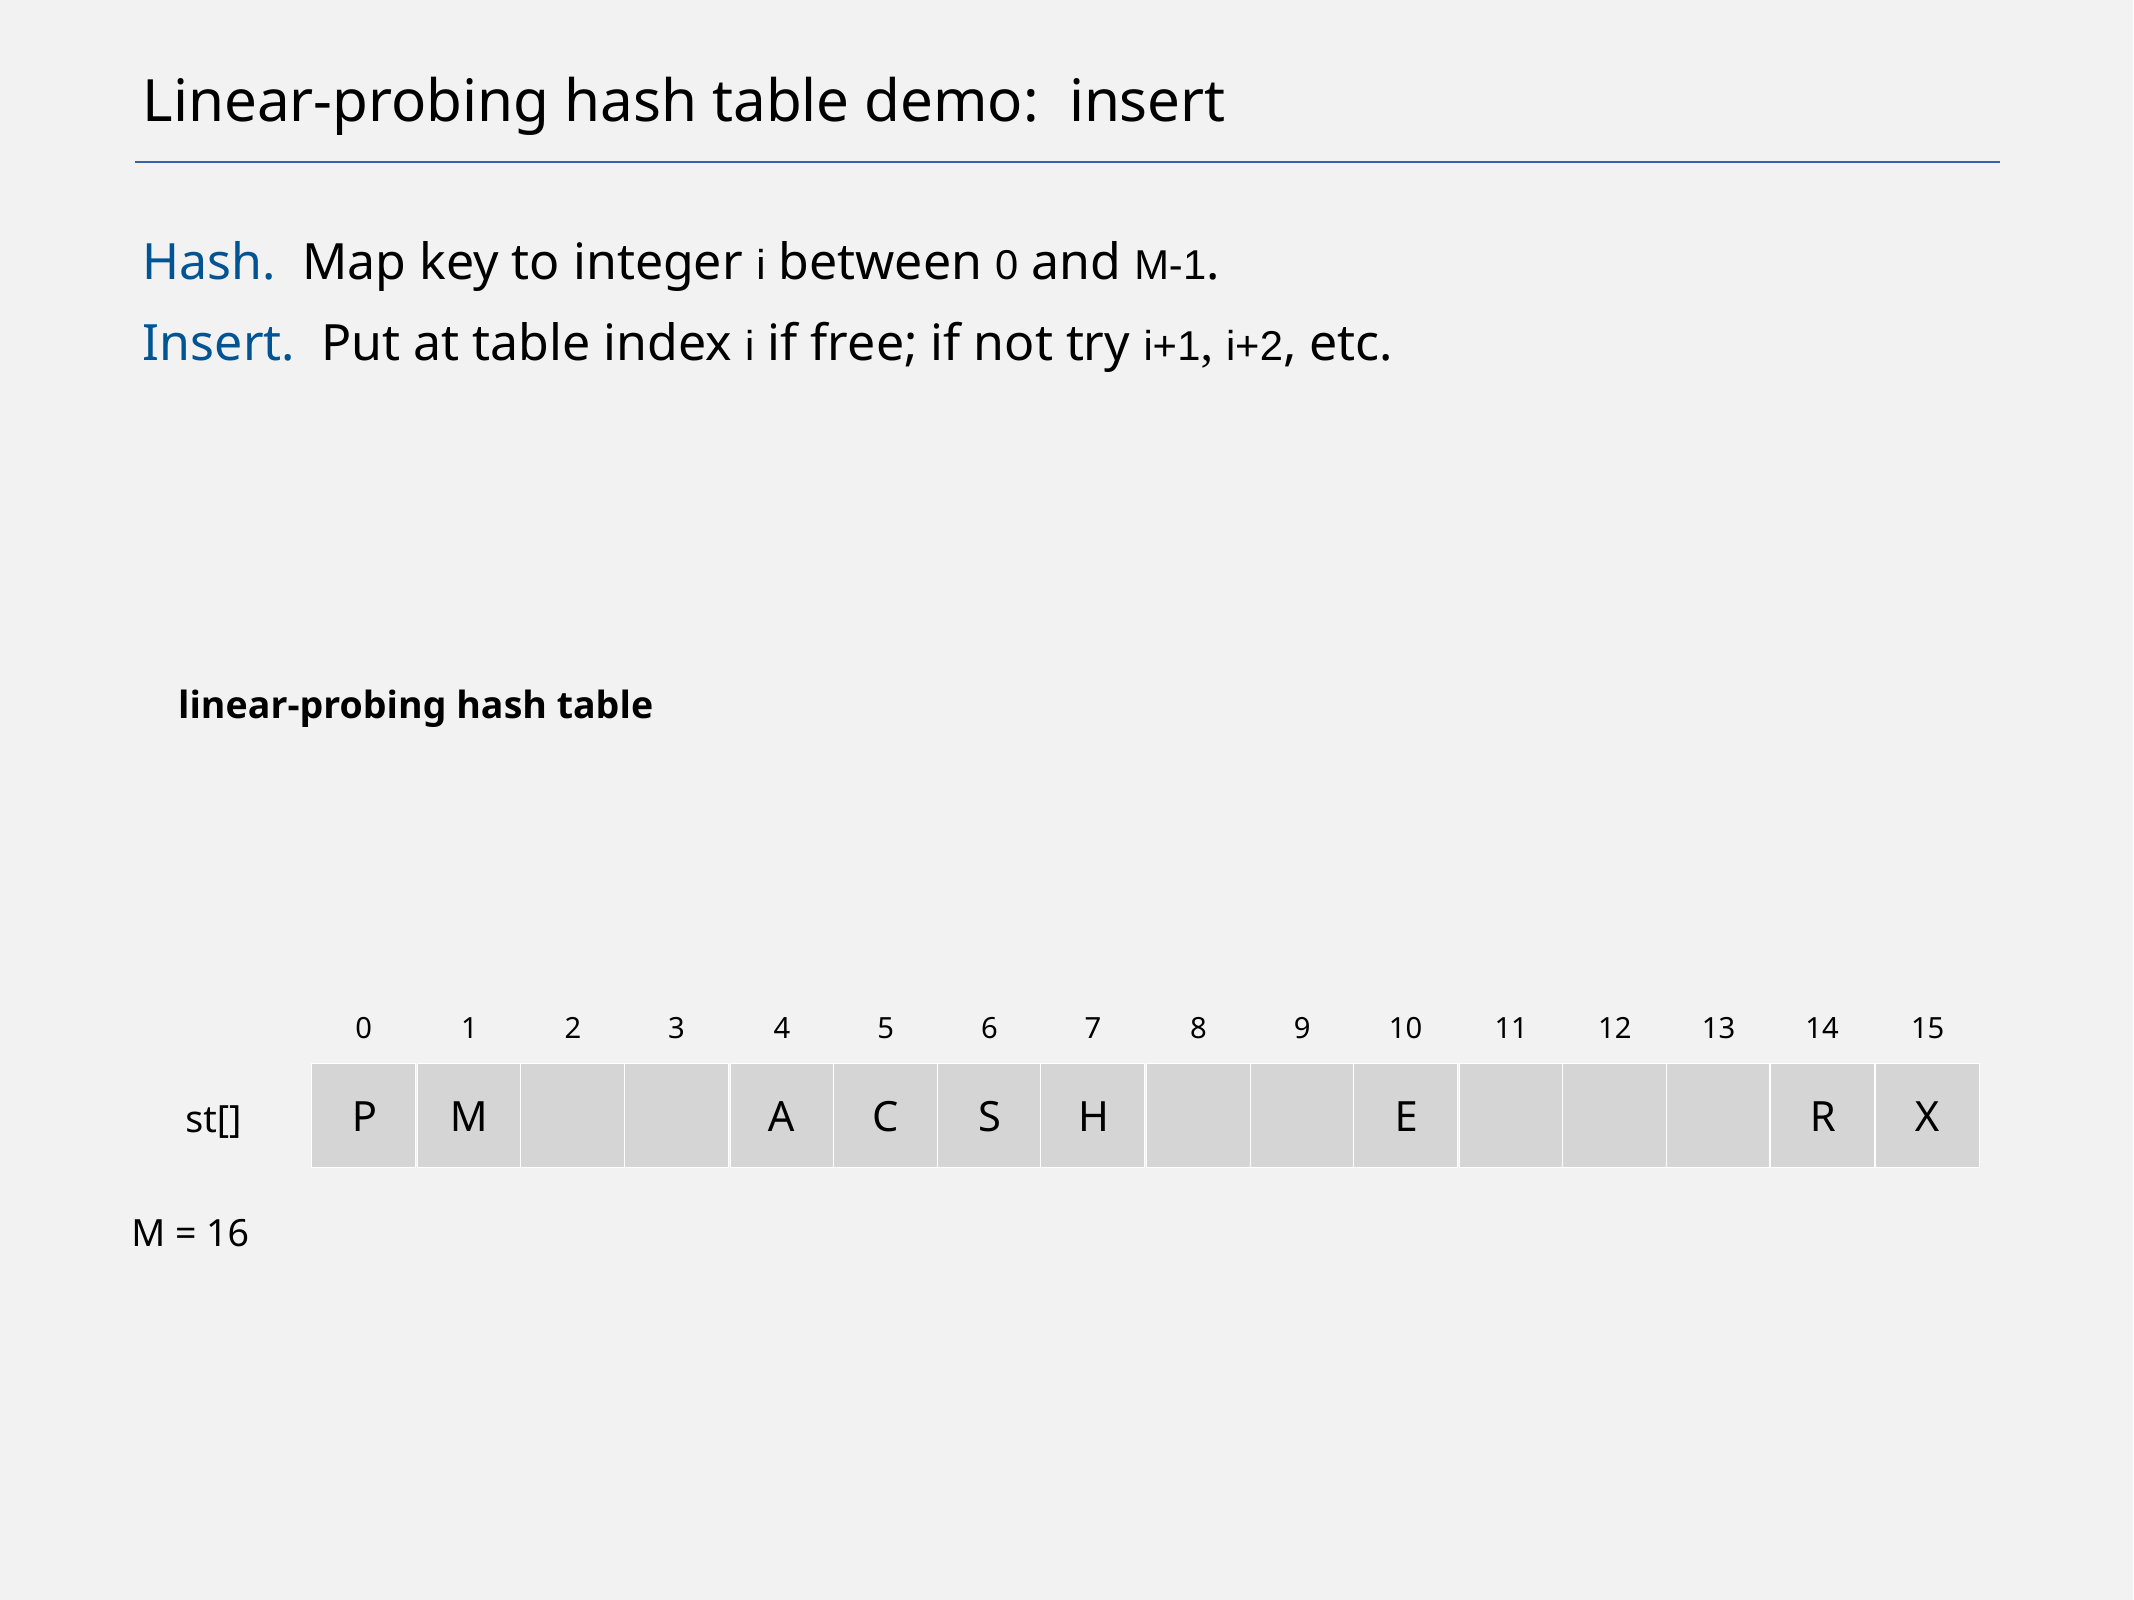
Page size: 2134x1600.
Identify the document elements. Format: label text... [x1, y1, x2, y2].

text_box 1 [417, 991, 520, 1062]
text_box 0 [311, 991, 416, 1063]
text_box [1666, 1063, 1770, 1168]
text_box R [1770, 1062, 1874, 1167]
text_box 4 [730, 991, 833, 1062]
text_box linear-probing hash table [168, 658, 664, 726]
text_box 14 [1770, 991, 1875, 1062]
text_box [1562, 1063, 1666, 1168]
text_box C [833, 1062, 938, 1167]
text_box 2 [520, 991, 624, 1063]
text_box [624, 1063, 729, 1168]
text_box H [1041, 1062, 1146, 1167]
text_box 8 [1146, 991, 1250, 1063]
title Linear-probing hash table demo: insert [132, 0, 2001, 134]
text_box 5 [833, 991, 937, 1062]
text_box [1459, 1063, 1562, 1168]
text_box S [938, 1062, 1041, 1167]
text_box M = 16 [105, 1200, 275, 1284]
text_box 9 [1250, 991, 1353, 1063]
text_box [1250, 1063, 1353, 1168]
text_box 11 [1459, 991, 1562, 1063]
text_box M [417, 1062, 521, 1167]
text_box A [729, 1062, 833, 1167]
list Hash. Map key to integer i between 0 and M-1. Insert. Put at table index i if free; if not try i+1, i+2, etc. [132, 207, 2001, 1543]
text_box 7 [1040, 991, 1145, 1062]
text_box 13 [1666, 991, 1770, 1063]
text_box 12 [1562, 991, 1666, 1063]
text_box 6 [937, 991, 1040, 1062]
text_box X [1874, 1062, 1980, 1167]
text_box P [312, 1062, 417, 1167]
text_box 10 [1353, 991, 1458, 1063]
text_box [1146, 1063, 1250, 1168]
text_box st[] [151, 1086, 276, 1146]
text_box [520, 1063, 624, 1168]
text_box 3 [624, 991, 729, 1063]
text_box 15 [1875, 991, 1980, 1062]
text_box E [1354, 1062, 1459, 1167]
